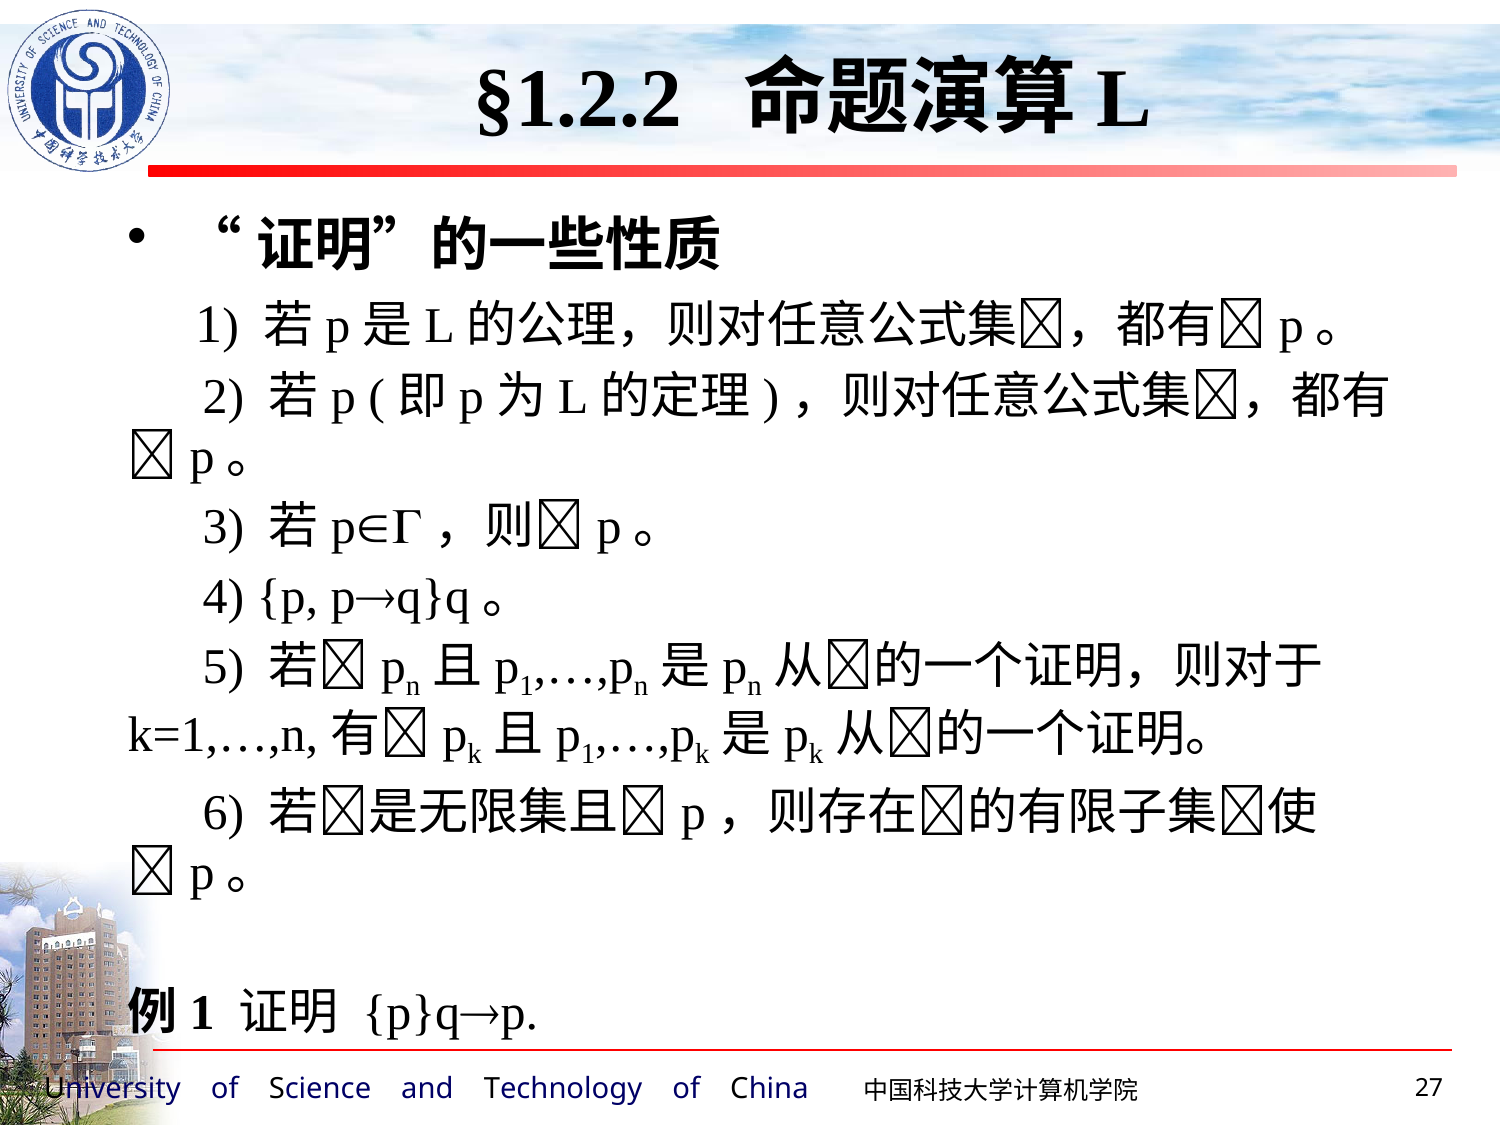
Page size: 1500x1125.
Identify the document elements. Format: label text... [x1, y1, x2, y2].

picture [154, 862, 170, 890]
picture [148, 862, 156, 867]
picture [137, 873, 167, 892]
picture [0, 0, 1500, 184]
text_box §1.2.2 命题演算L [187, 37, 1438, 149]
picture [135, 862, 150, 889]
picture [0, 862, 181, 1125]
